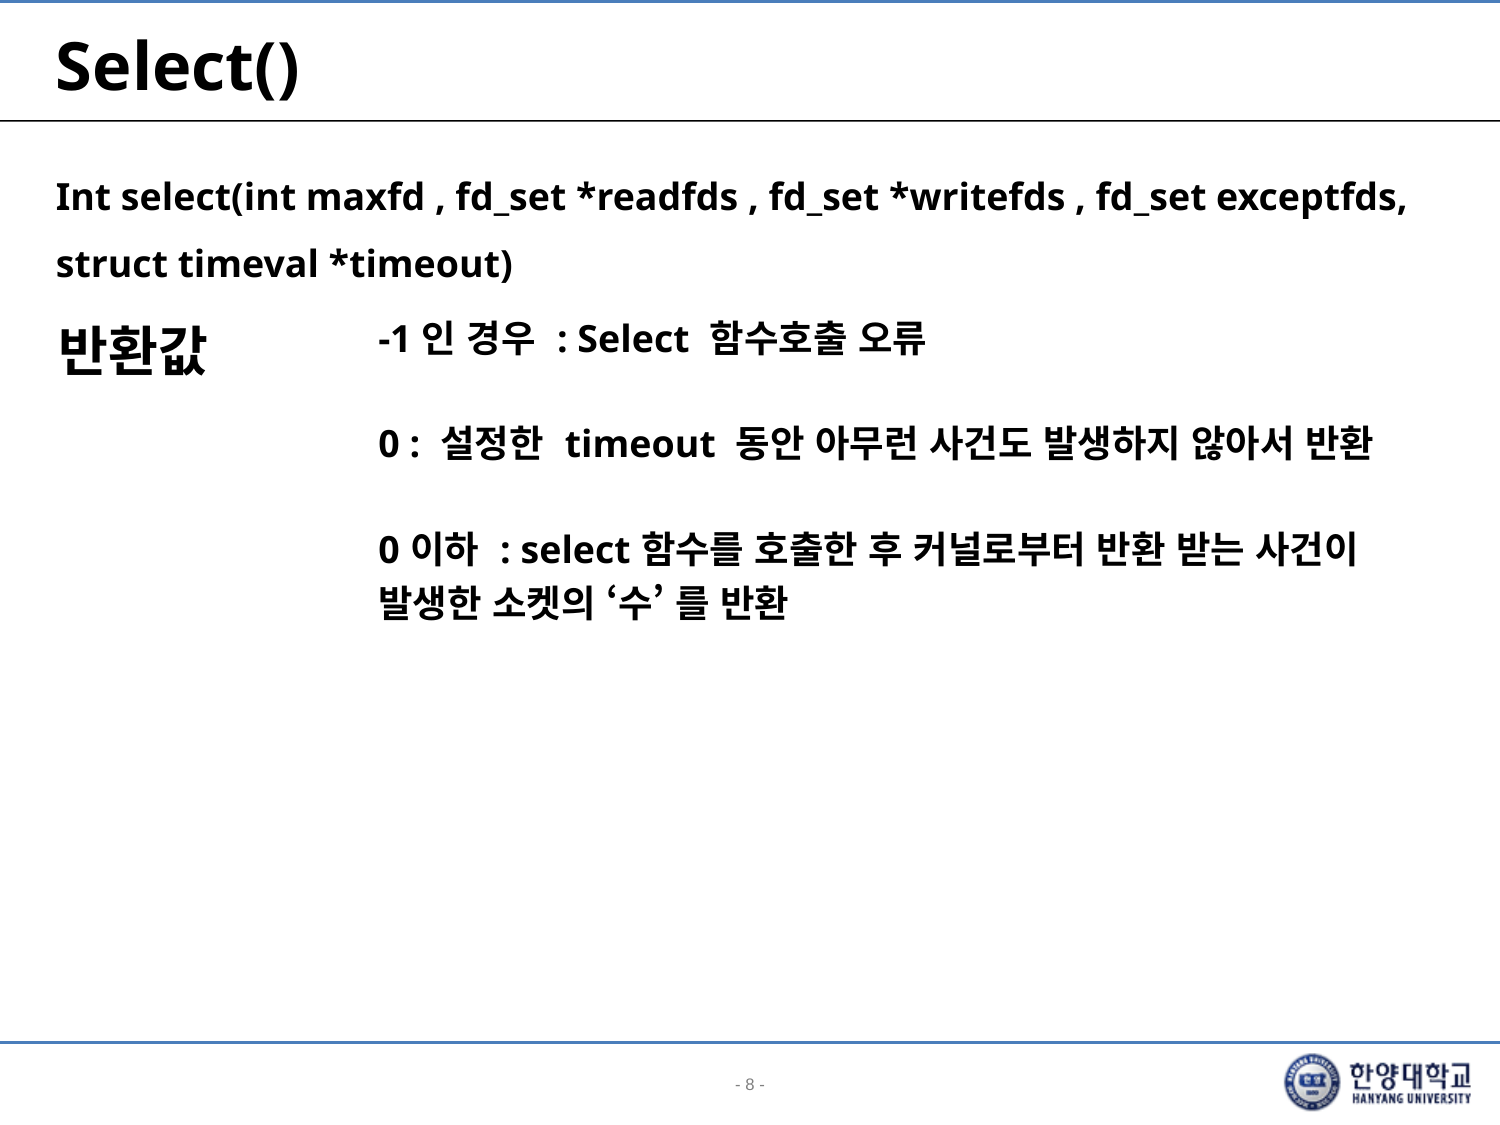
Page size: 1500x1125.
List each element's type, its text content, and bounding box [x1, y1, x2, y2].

table_header 반환값 [44, 301, 363, 636]
list Int select(int maxfd , fd_set *readfds , fd_set *writefds , fd_set exceptfds, struct timeval *timeout) [40, 142, 1449, 244]
title Select() [40, 32, 1449, 95]
picture [1264, 1052, 1496, 1113]
table_header -1인 경우 : Select 함수호출 오류 0 : 설정한 timeout 동안 아무런 사건도 발생하지 않아서 반환 0이하 : select함수를 호출한 후 커널로부터 반환 받는 사건이 발생한 소켓의 ‘수’ 를 반환 [363, 301, 1456, 636]
